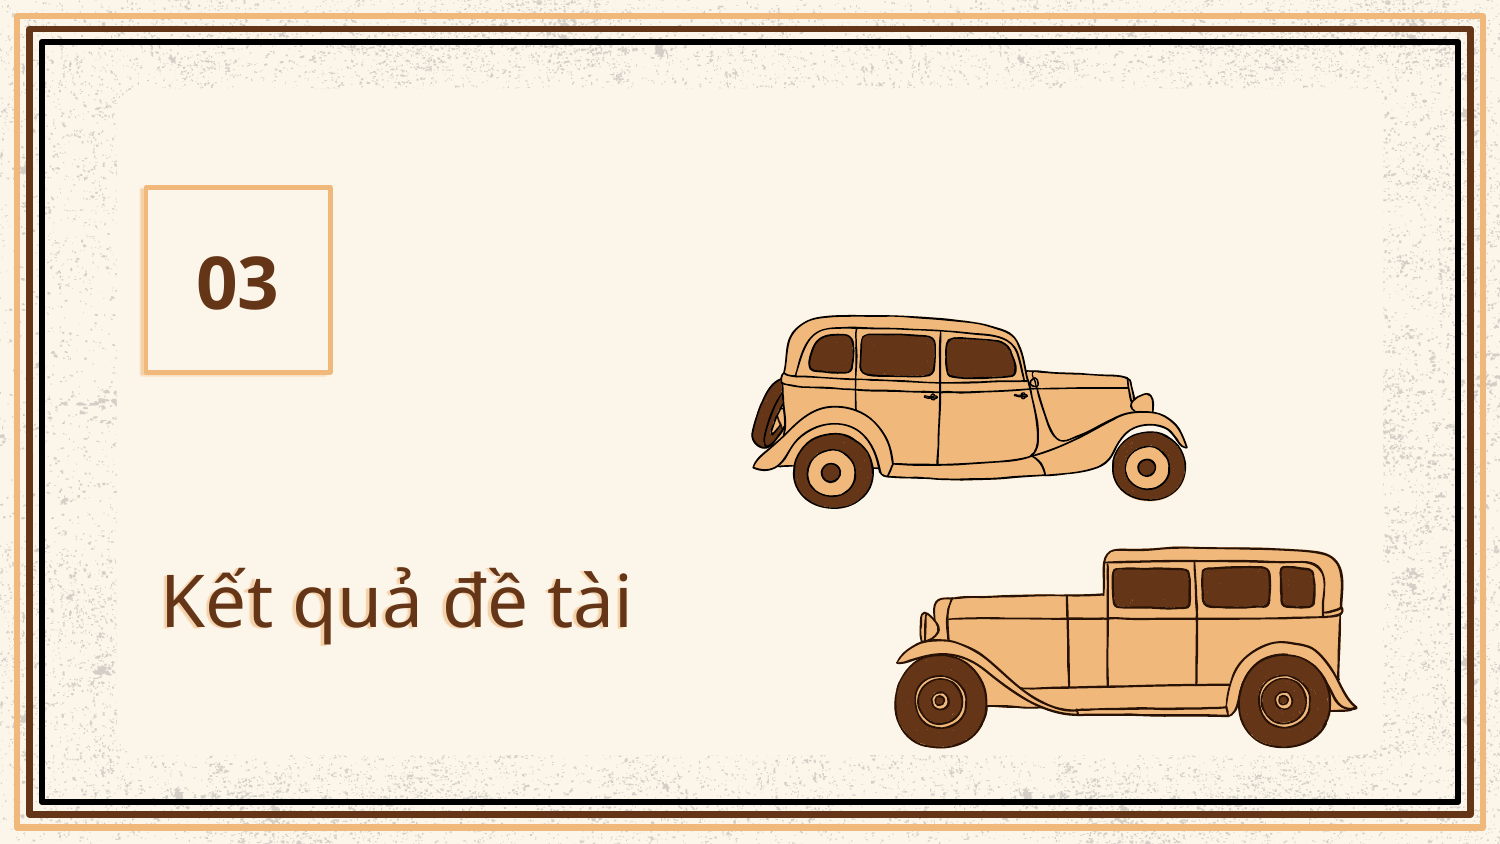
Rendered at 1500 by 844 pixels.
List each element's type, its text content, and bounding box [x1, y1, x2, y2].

picture [0, 0, 1500, 844]
title 03 [145, 187, 331, 373]
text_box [750, 314, 1189, 510]
title Kết quả đề tài [145, 522, 692, 657]
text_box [891, 546, 1359, 749]
